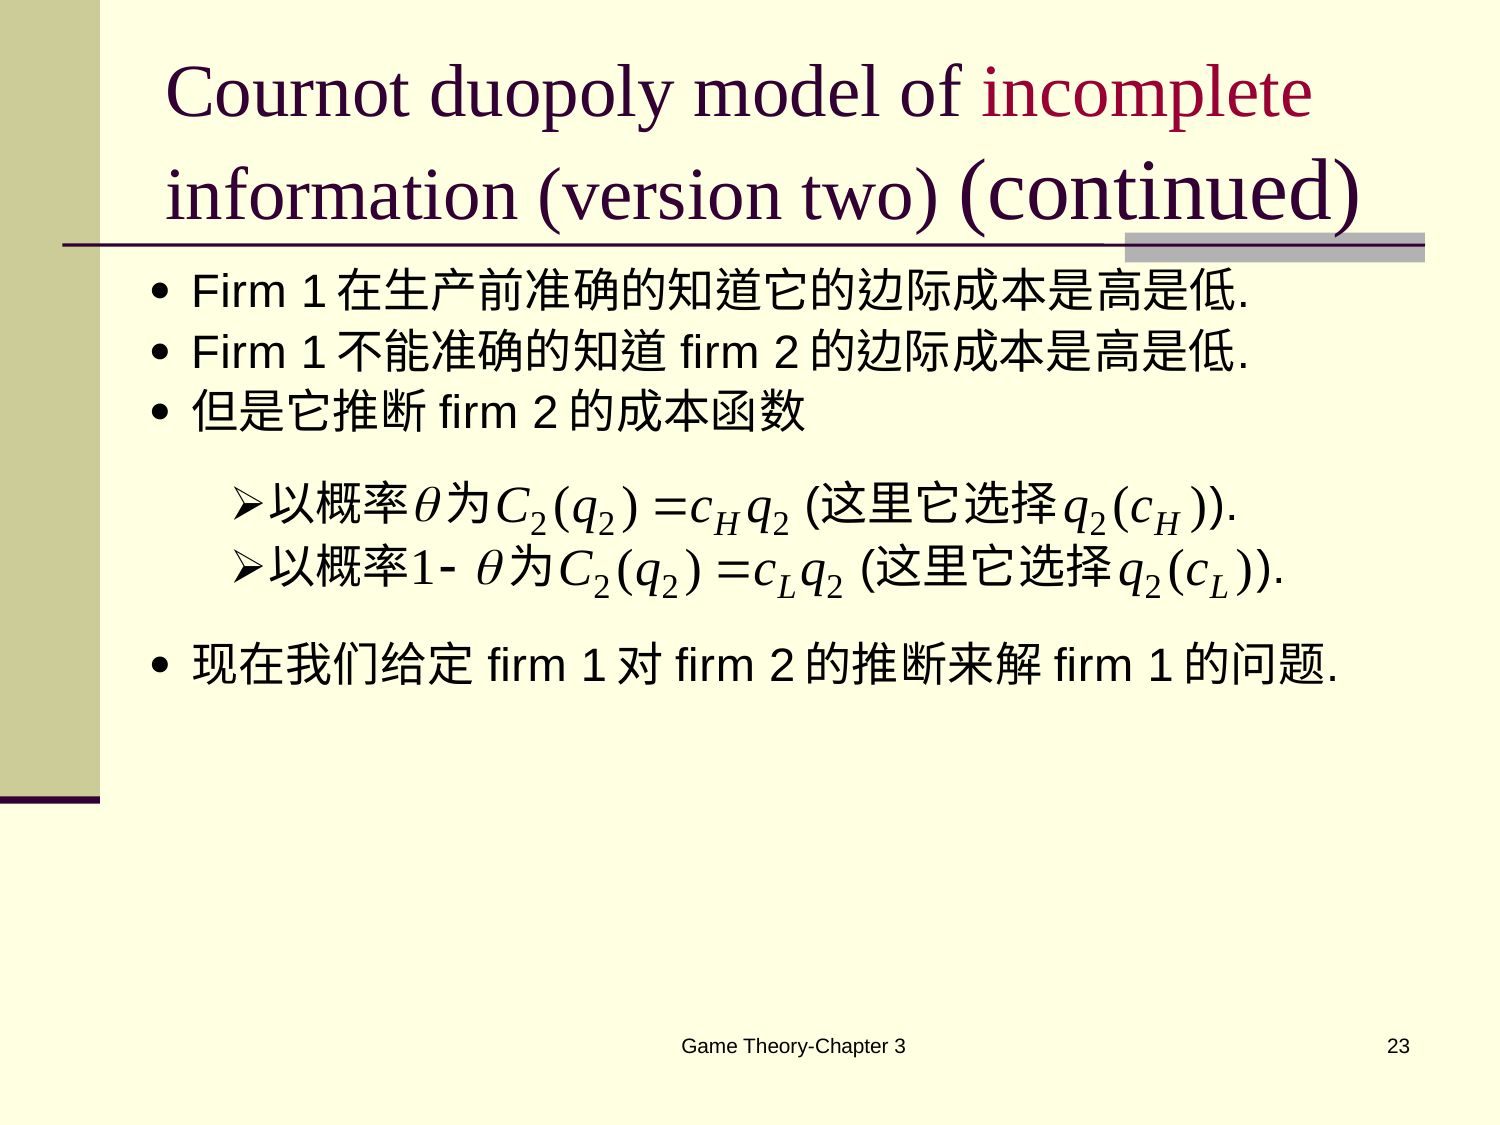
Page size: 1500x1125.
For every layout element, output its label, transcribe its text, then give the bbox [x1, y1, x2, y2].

footer Game Theory-Chapter 3 [549, 1024, 1038, 1101]
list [112, 258, 1456, 979]
slide_number 23 [1112, 1024, 1426, 1101]
title Cournot duopoly model of incomplete information (version two) (continued) [149, 45, 1426, 234]
